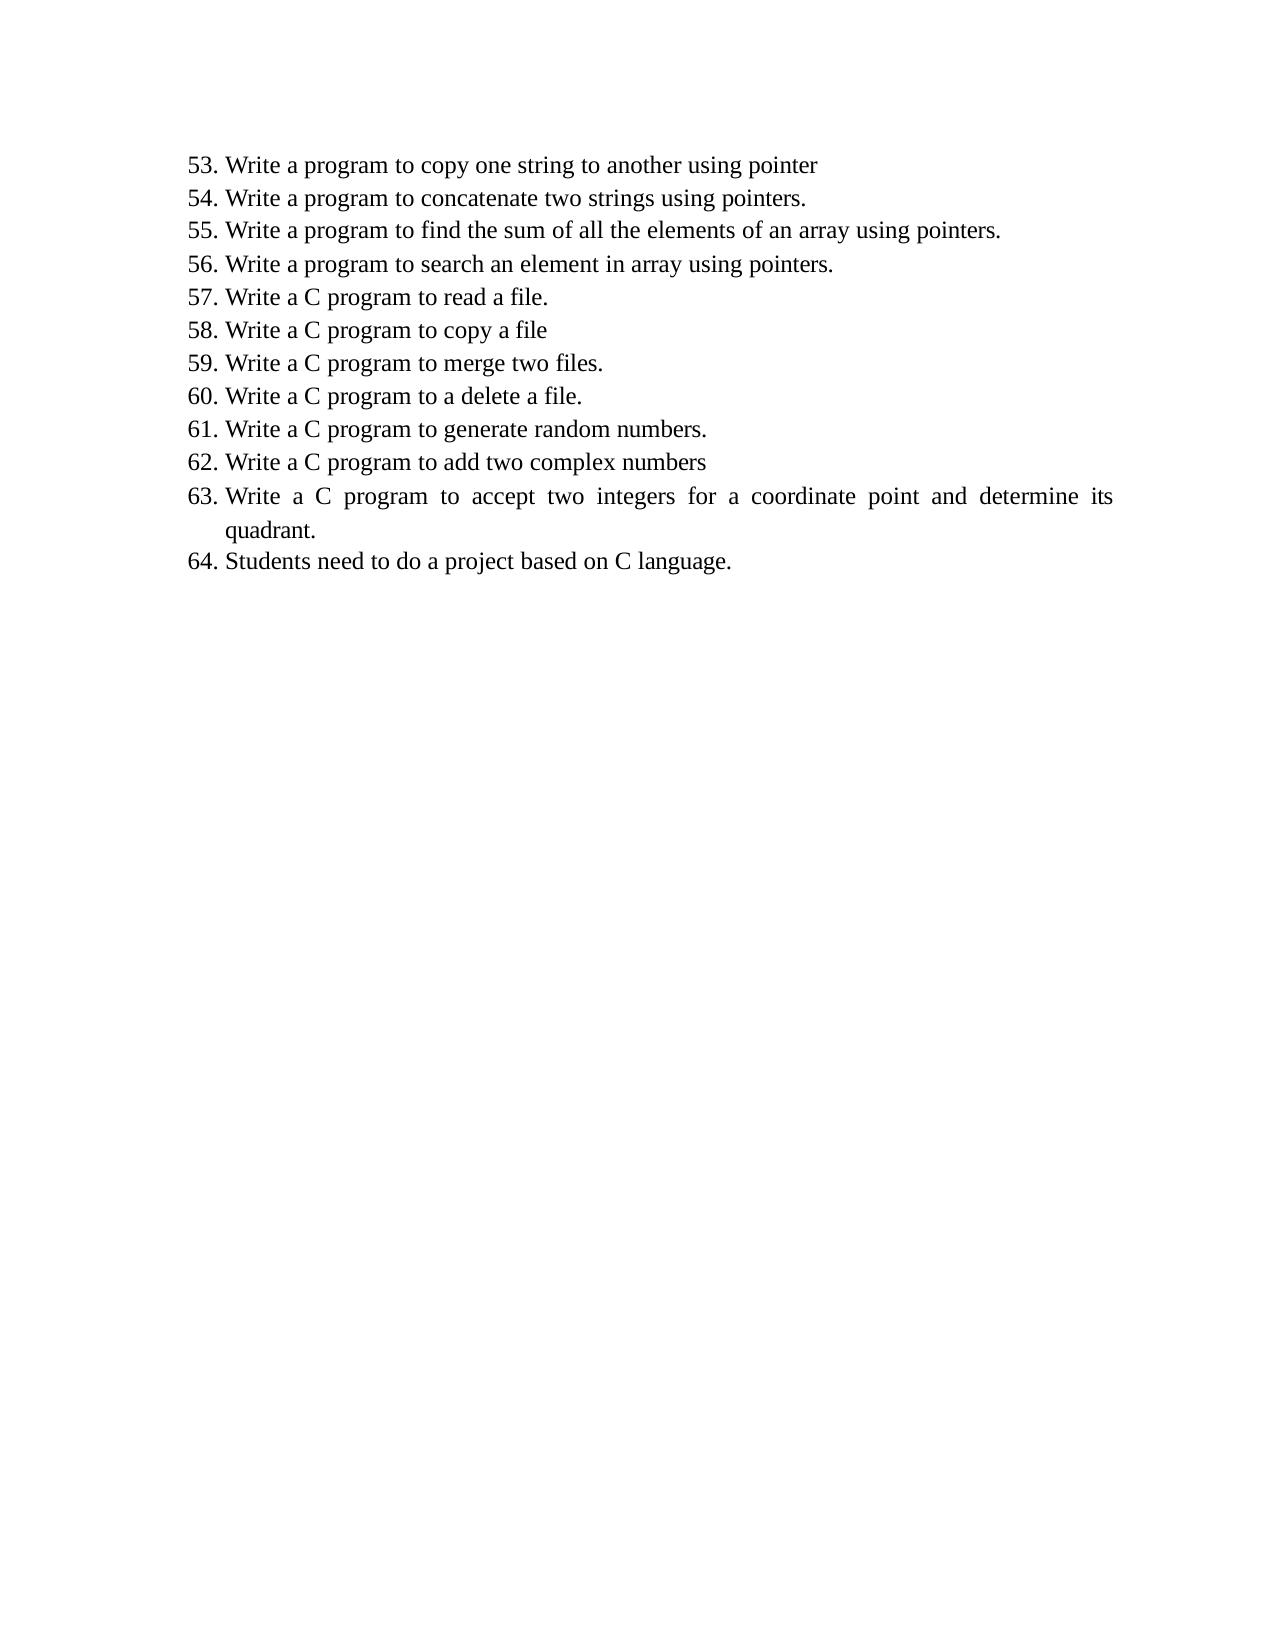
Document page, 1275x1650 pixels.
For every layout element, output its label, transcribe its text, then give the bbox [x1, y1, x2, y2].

text_box Write a program to copy one string to another using pointer Write a program to concatenate two strings using pointers. Write a program to find the sum of all the elements of an array using pointers. Write a program to search an element in array using pointers. Write a C program to read a file. Write a C program to copy a file Write a C program to merge two files. Write a C program to a delete a file. Write a C program to generate random numbers. Write a C program to add two complex numbers Write a C program to accept two integers for a coordinate point and determine its quadrant. Students need to do a project based on C language. [185, 143, 1127, 575]
